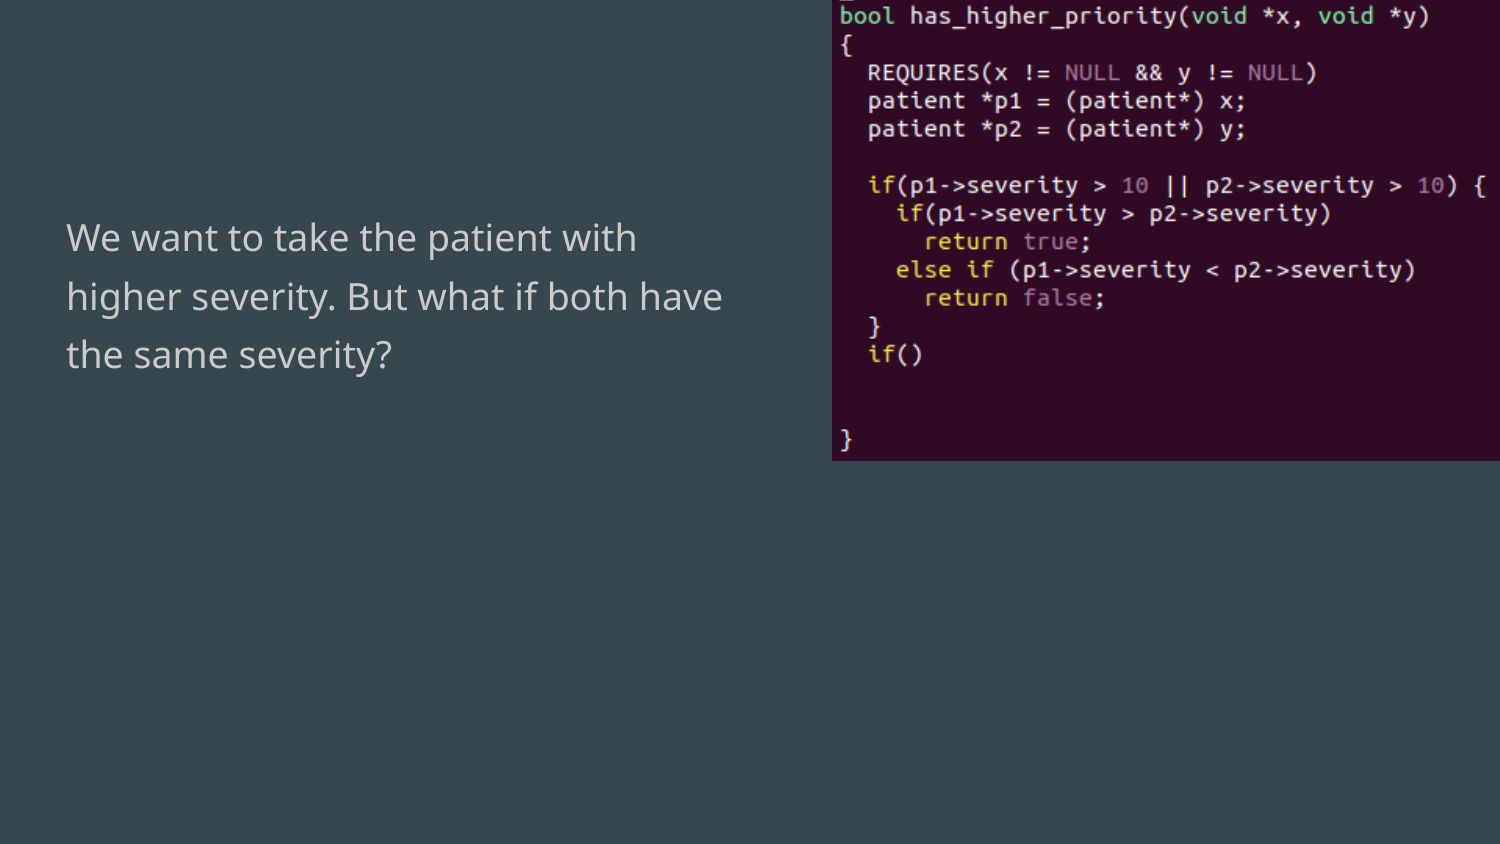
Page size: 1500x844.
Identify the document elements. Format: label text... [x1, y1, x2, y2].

list We want to take the patient with higher severity. But what if both have the same severity? [51, 189, 779, 750]
picture [832, 0, 1500, 462]
